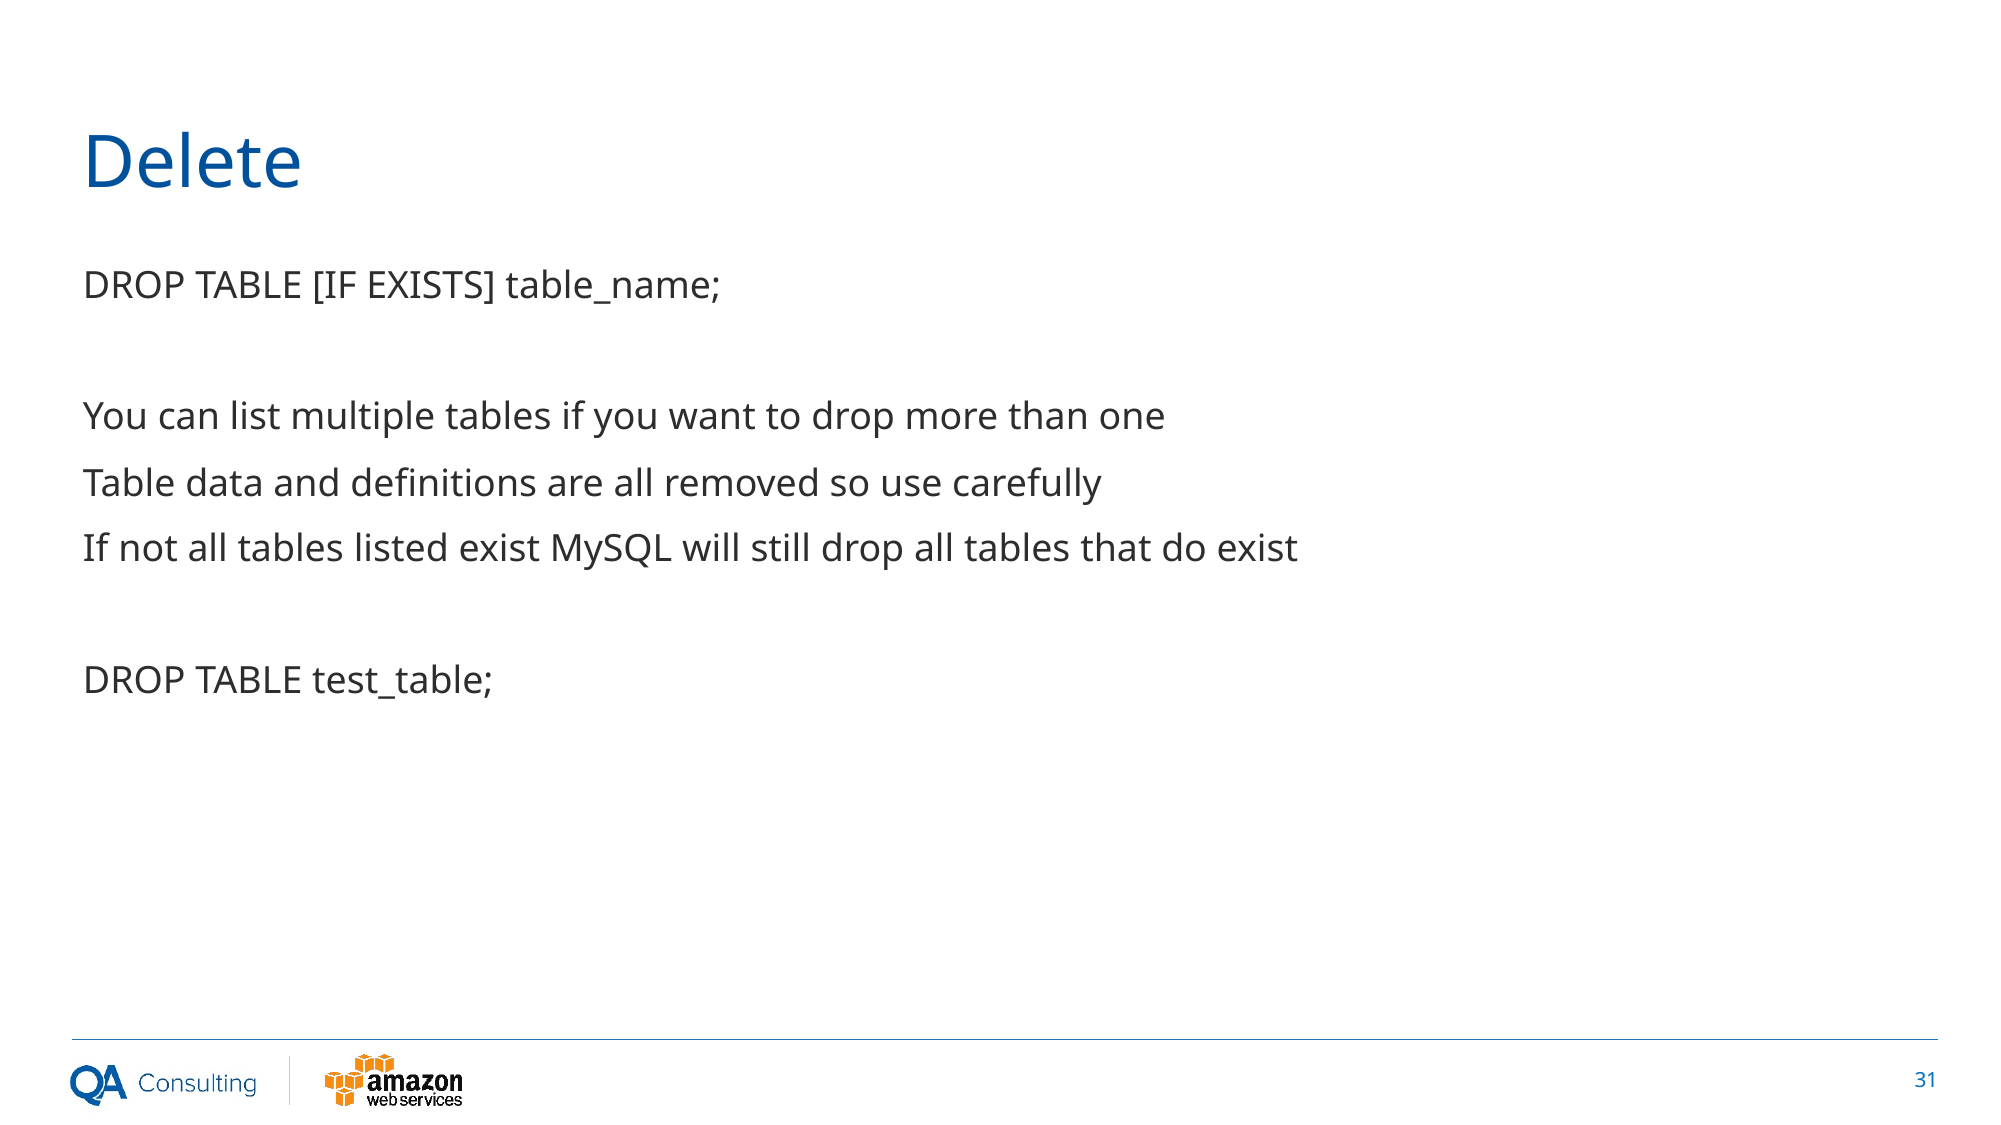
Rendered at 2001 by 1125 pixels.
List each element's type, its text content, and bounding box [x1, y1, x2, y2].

picture [48, 1047, 277, 1121]
title Delete [67, 106, 1565, 210]
list DROP TABLE [IF EXISTS] table_name; You can list multiple tables if you want to drop more than one Table data and definitions are all removed so use carefully If not all tables listed exist MySQL will still drop all tables that do exist DROP TABLE test_table; [67, 253, 1939, 1000]
picture [325, 1054, 462, 1106]
